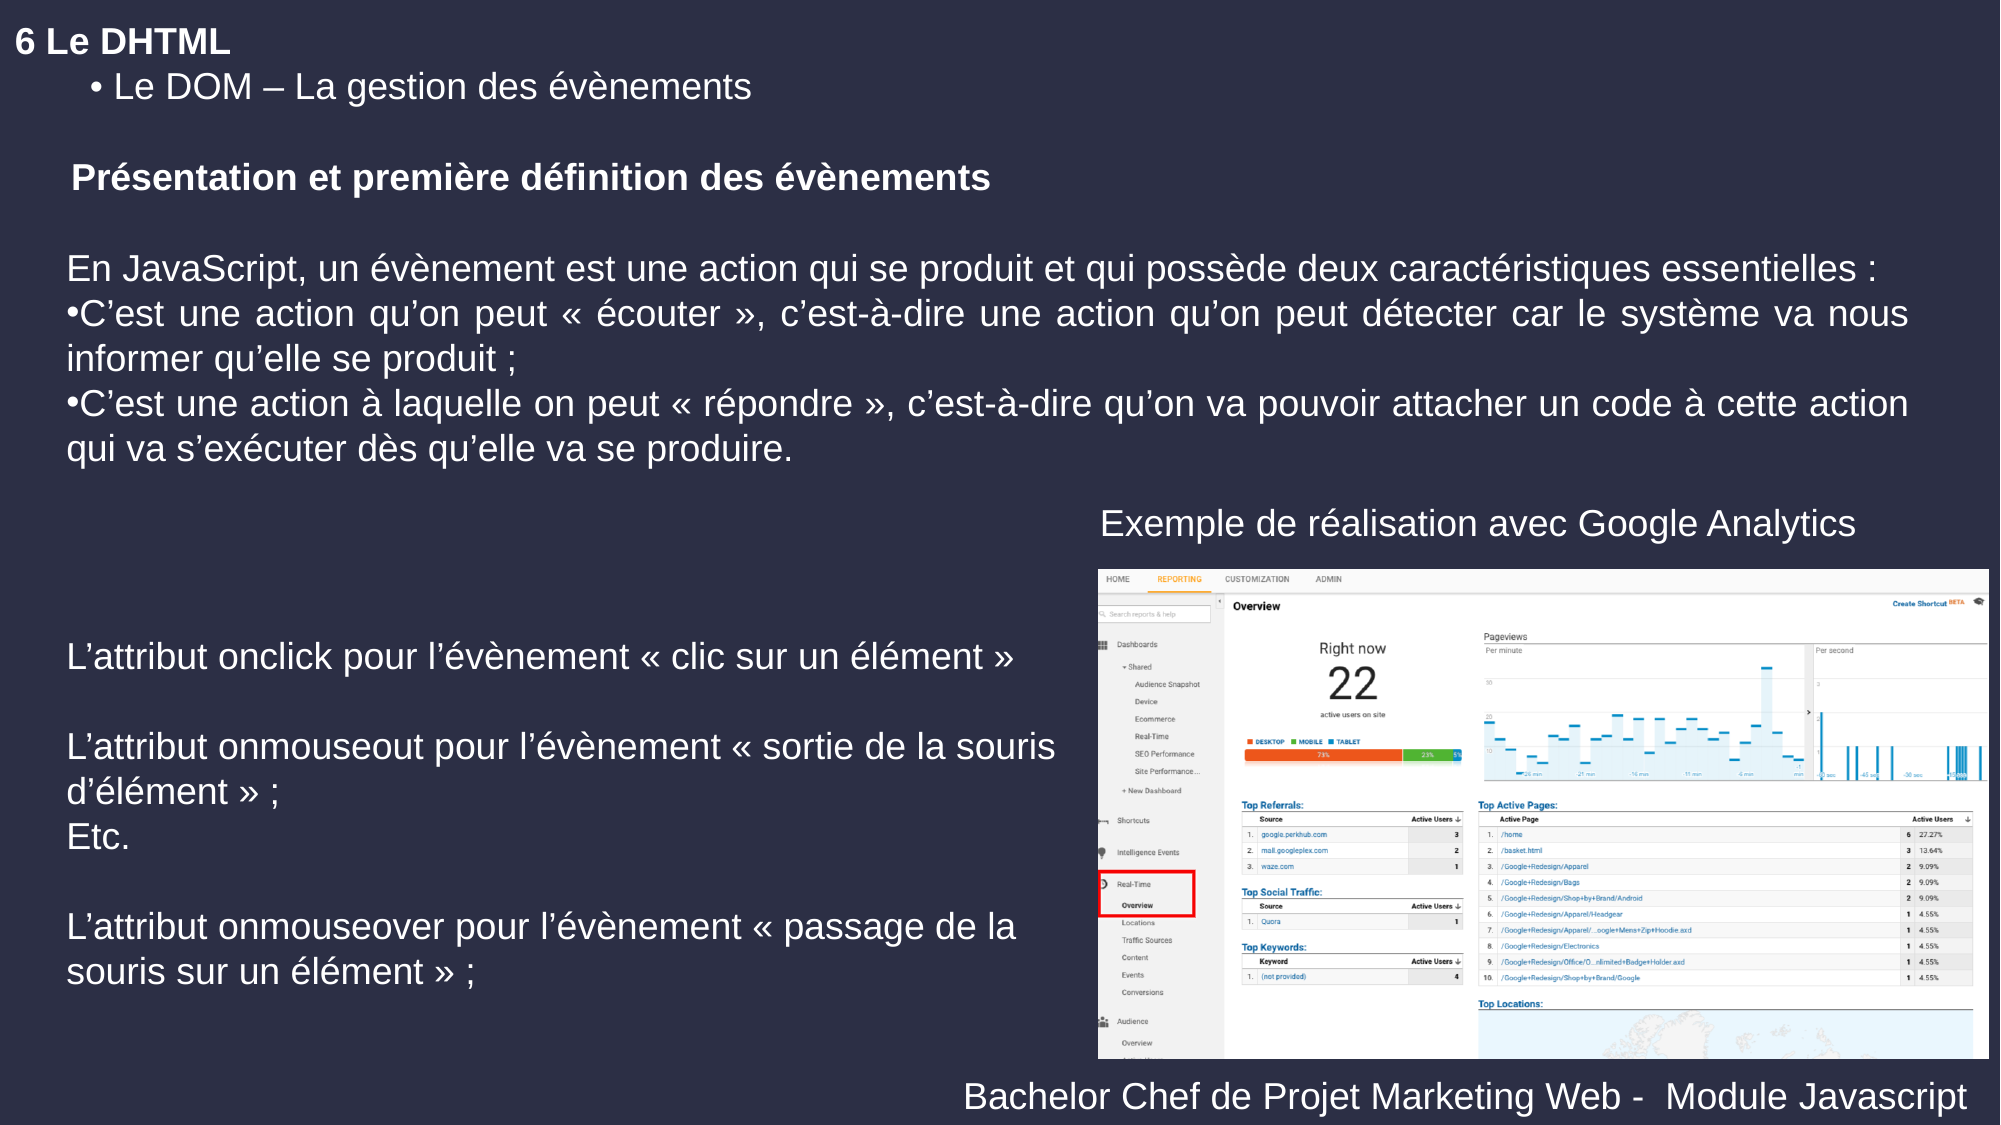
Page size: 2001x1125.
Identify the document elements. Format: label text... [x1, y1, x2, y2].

text_box 6 Le DHTML • Le DOM – La gestion des évènements [0, 9, 1000, 145]
text_box Exemple de réalisation avec Google Analytics [1085, 491, 1872, 552]
text_box L’attribut onclick pour l’évènement « clic sur un élément » L’attribut onmouseout pour l’évènement « sortie de la souris d’élément » ; Etc. L’attribut onmouseover pour l’évènement « passage de la souris sur un élément » ; [51, 624, 1098, 1000]
picture [1098, 569, 1989, 1059]
text_box Présentation et première définition des évènements [56, 145, 1007, 236]
text_box En JavaScript, un évènement est une action qui se produit et qui possède deux caractéristiques essentielles : C’est une action qu’on peut « écouter », c’est-à-dire une action qu’on peut détecter car le système va nous informer qu’elle se produit ; C’est une action à laquelle on peut « répondre », c’est-à-dire qu’on va pouvoir attacher un code à cette action qui va s’exécuter dès qu’elle va se produire. [51, 236, 1925, 477]
text_box Bachelor Chef de Projet Marketing Web - Module Javascript [948, 1064, 2000, 1125]
